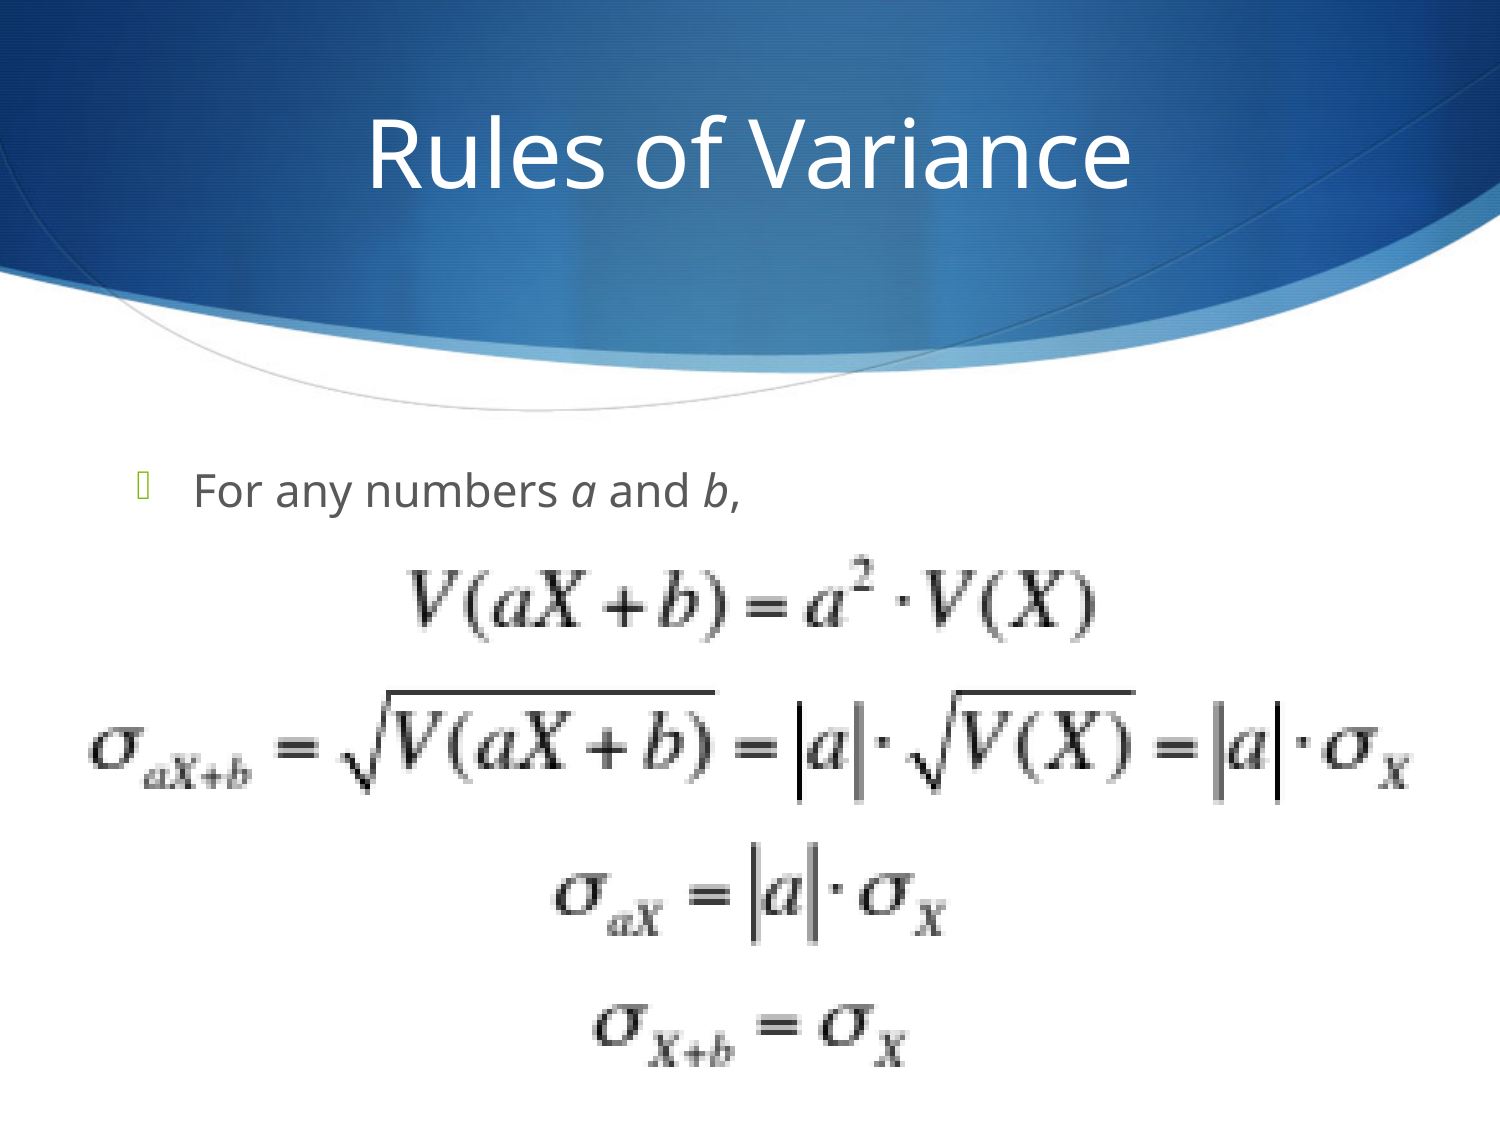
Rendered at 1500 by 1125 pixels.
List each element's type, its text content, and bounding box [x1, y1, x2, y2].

picture [0, 0, 1500, 1125]
list For any numbers a and b, [121, 454, 1379, 522]
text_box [77, 538, 1426, 1078]
title Rules of Variance [75, 56, 1425, 245]
